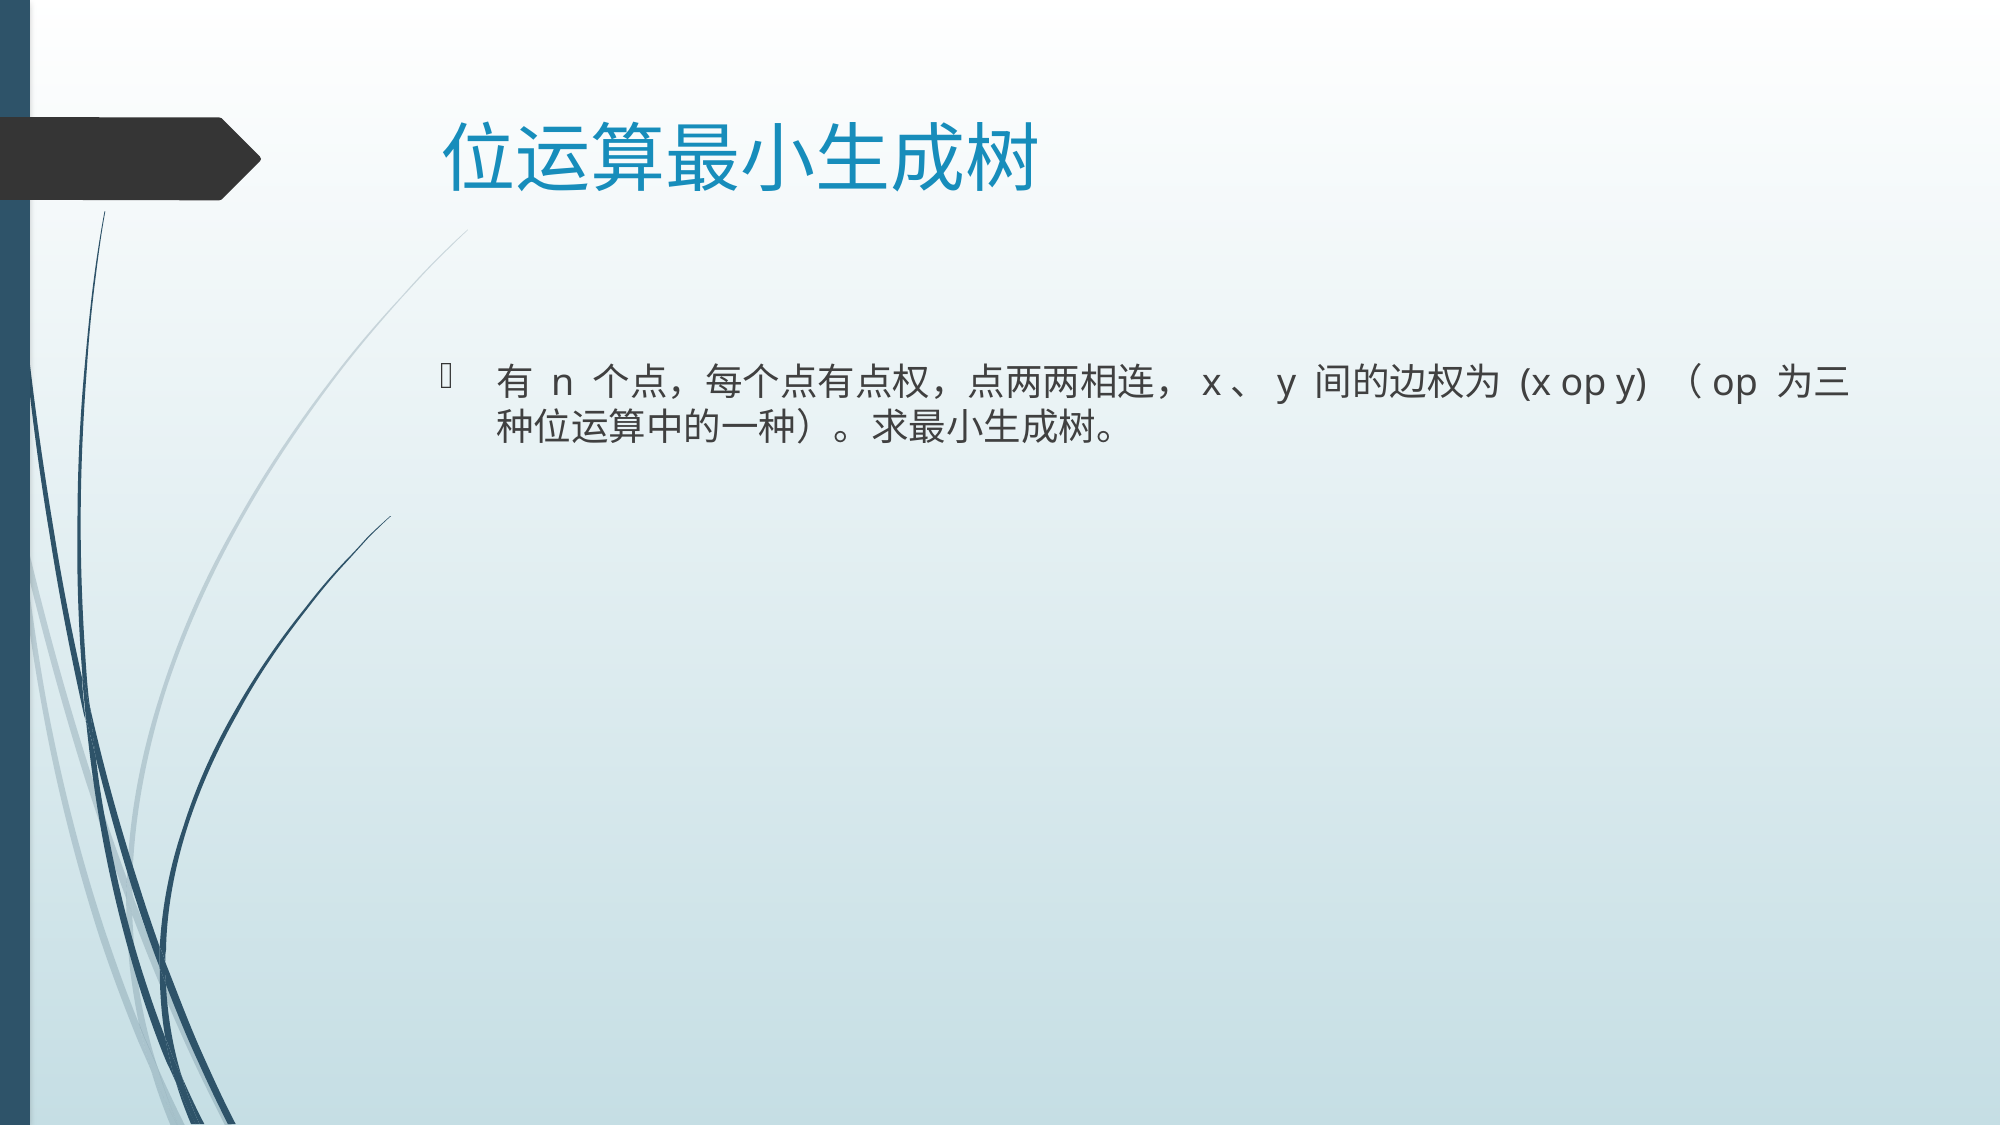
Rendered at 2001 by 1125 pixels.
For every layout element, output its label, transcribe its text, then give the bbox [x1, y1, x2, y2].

title 位运算最小生成树 [425, 102, 1888, 313]
